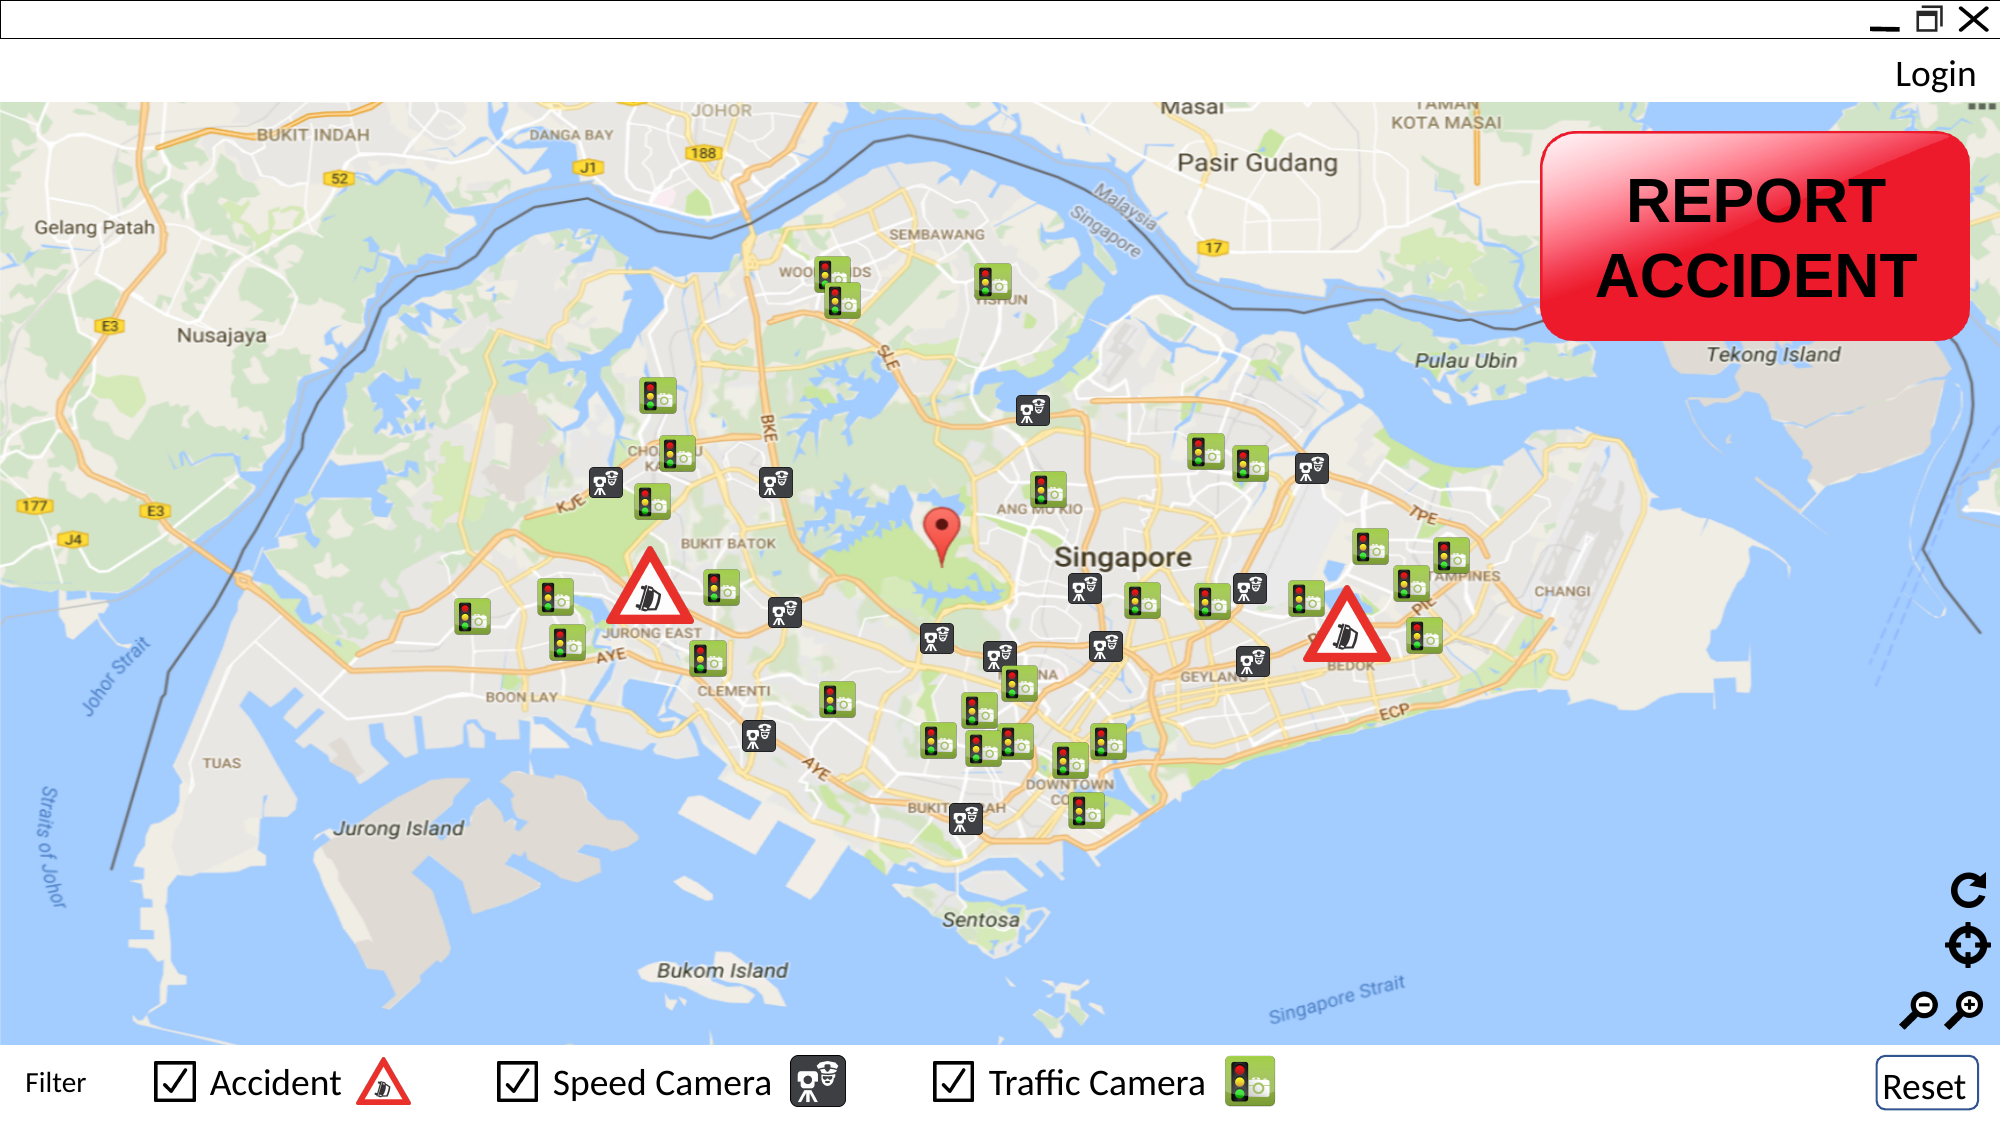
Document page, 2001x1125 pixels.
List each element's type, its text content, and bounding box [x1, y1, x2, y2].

picture [0, 102, 2000, 1045]
text_box Accident [195, 1050, 431, 1111]
picture [154, 1061, 195, 1102]
picture [1913, 2, 1948, 37]
text_box Traffic Camera [973, 1050, 1282, 1111]
text_box [0, 0, 2000, 39]
picture [790, 1055, 846, 1107]
picture [1957, 5, 1990, 33]
text_box Filter [10, 1055, 155, 1106]
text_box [1867, 1054, 1988, 1116]
text_box Login [1880, 41, 2000, 102]
picture [356, 1057, 411, 1105]
picture [497, 1061, 538, 1102]
picture [1223, 1054, 1277, 1108]
text_box Speed Camera [538, 1050, 846, 1111]
picture [933, 1061, 974, 1102]
